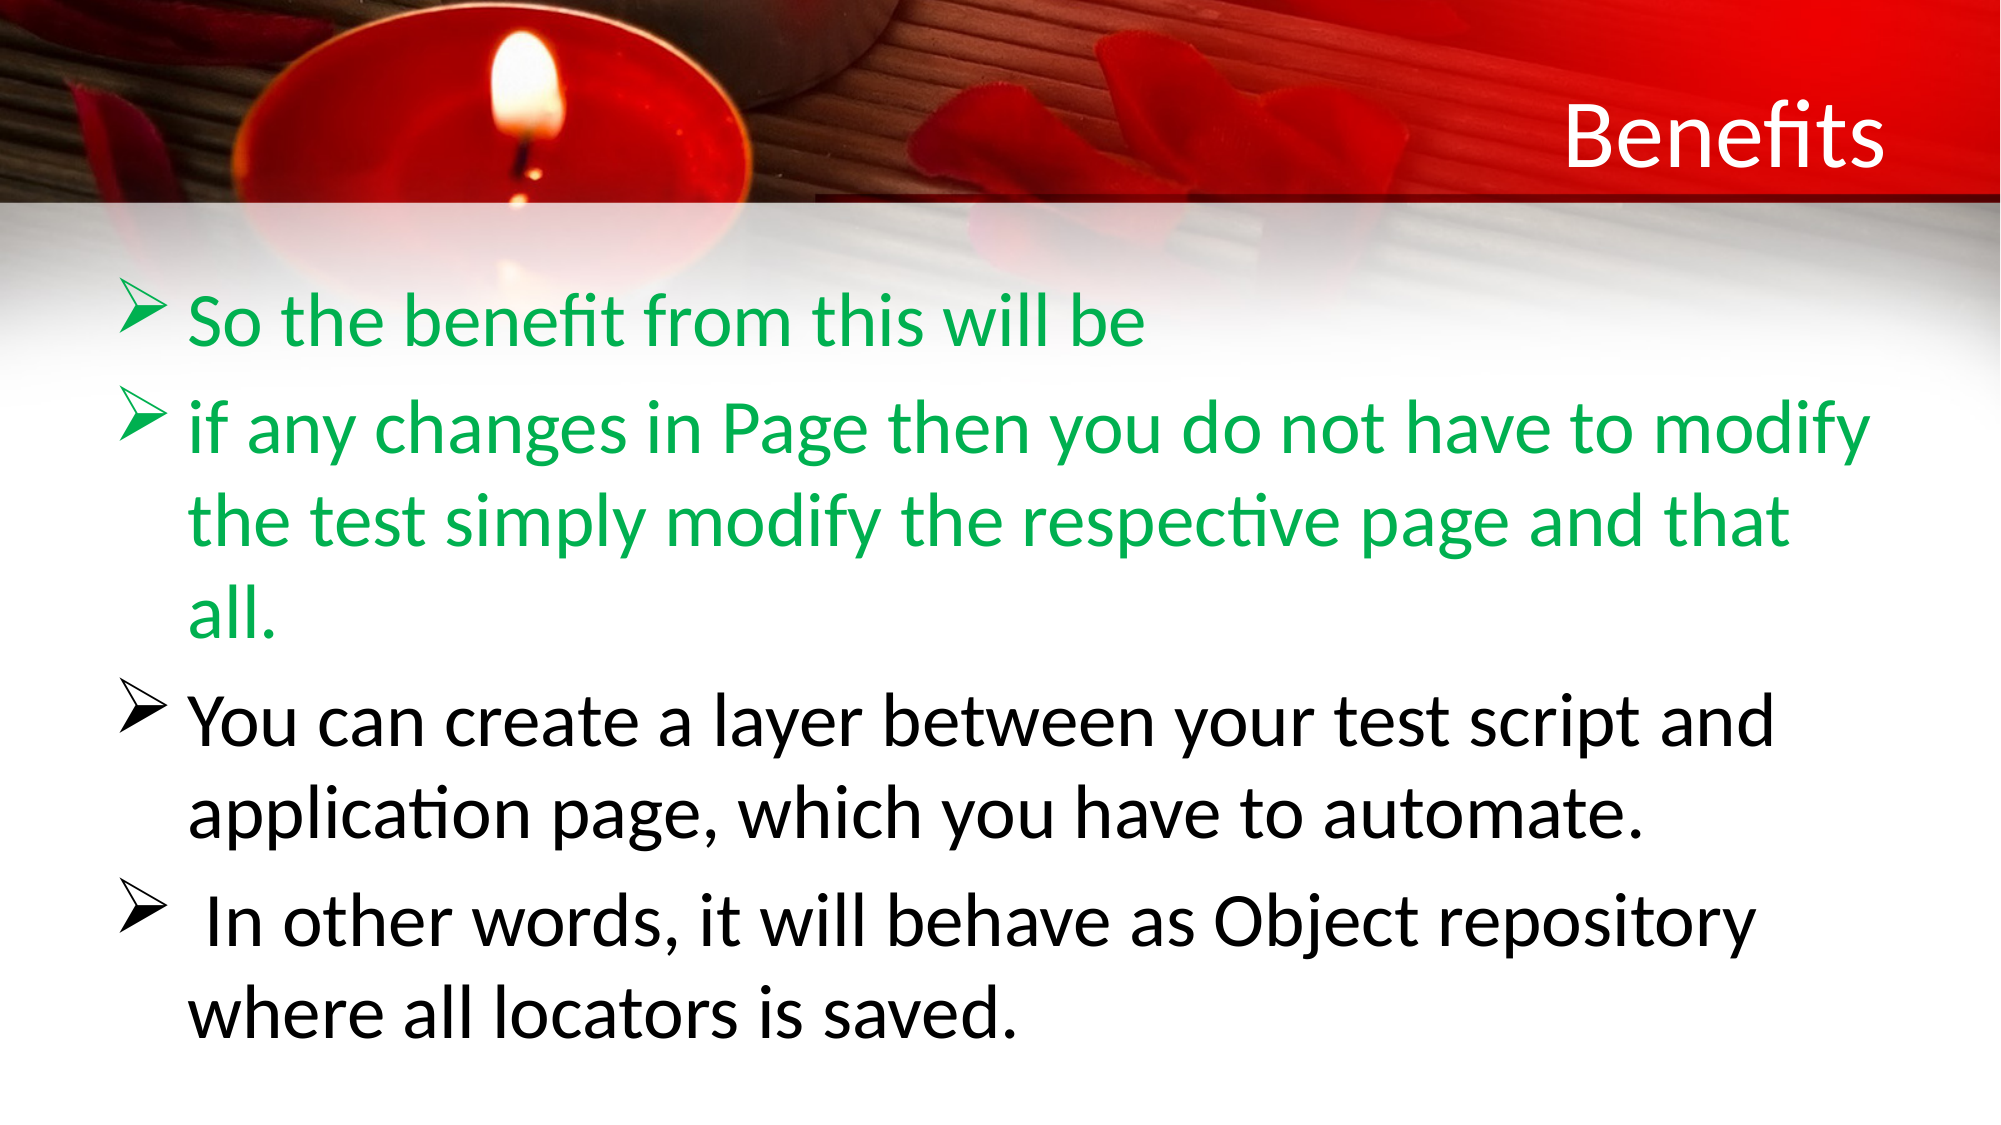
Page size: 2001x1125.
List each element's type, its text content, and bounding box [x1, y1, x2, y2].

list So the benefit from this will be if any changes in Page then you do not have to modify the test simply modify the respective page and that all. You can create a layer between your test script and application page, which you have to automate. In other words, it will behave as Object repository where all locators is saved. [98, 261, 1902, 1064]
title Benefits [98, 61, 1902, 196]
picture [0, 0, 2001, 1125]
